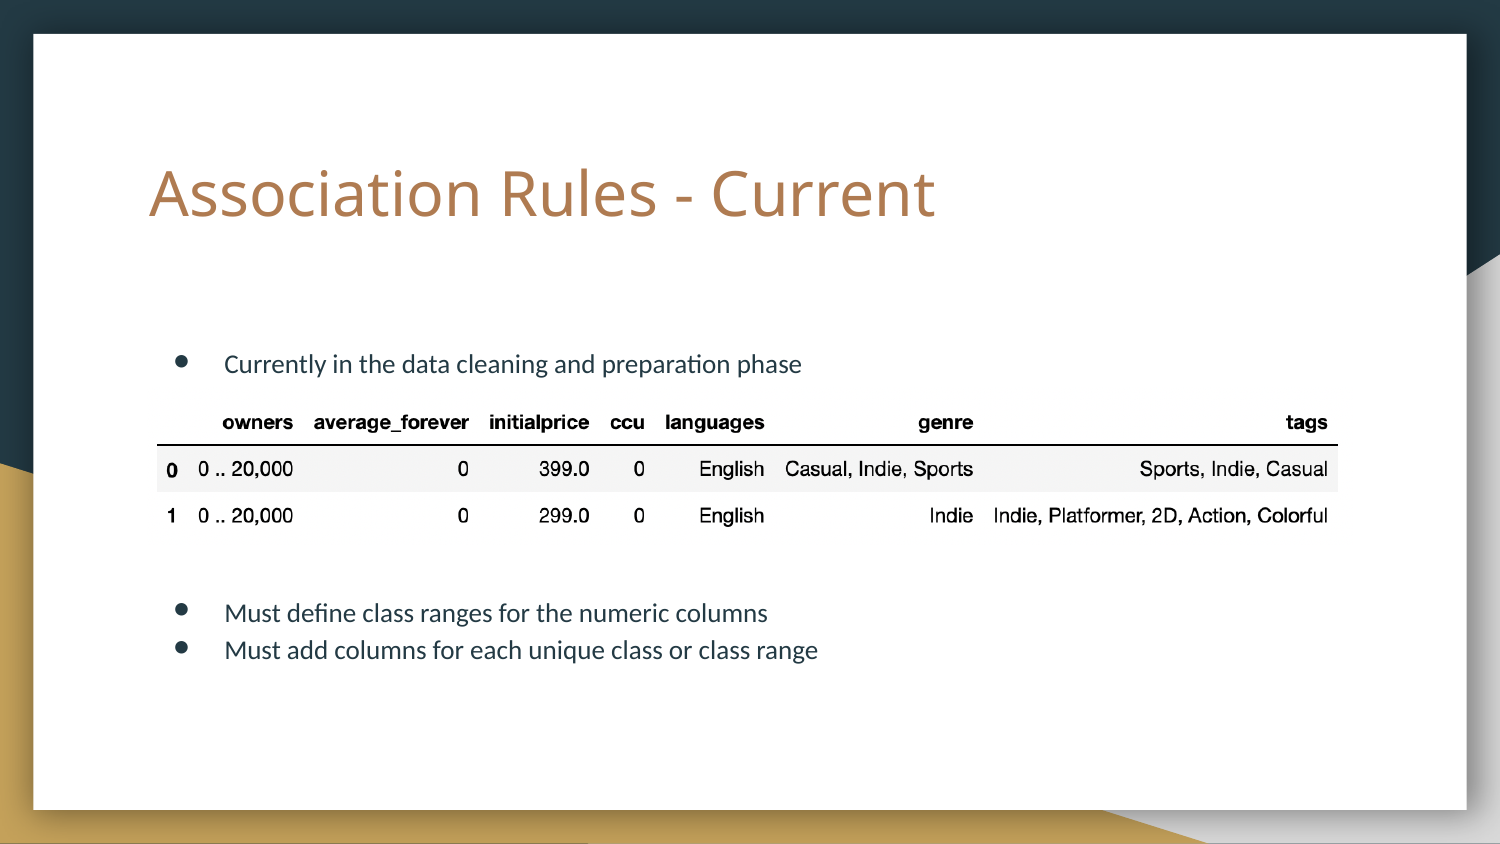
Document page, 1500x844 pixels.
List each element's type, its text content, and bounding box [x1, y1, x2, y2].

list Currently in the data cleaning and preparation phase Must define class ranges for the numeric columns Must add columns for each unique class or class range [134, 326, 1366, 729]
title Association Rules - Current [134, 138, 1366, 296]
picture [146, 387, 1354, 545]
